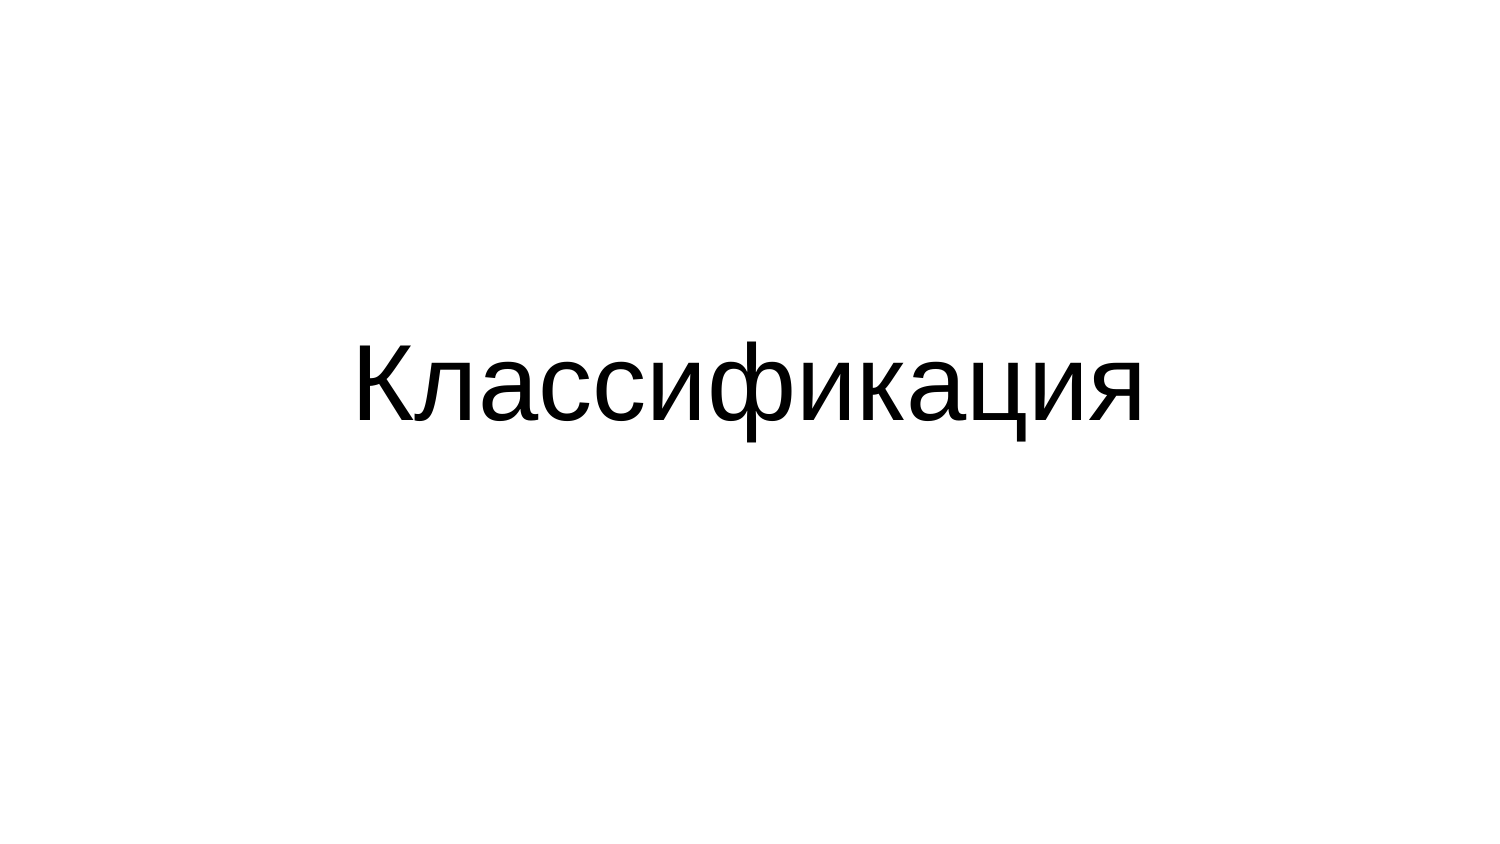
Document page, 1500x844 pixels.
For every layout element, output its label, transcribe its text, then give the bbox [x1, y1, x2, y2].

title Классификация [51, 122, 1449, 459]
